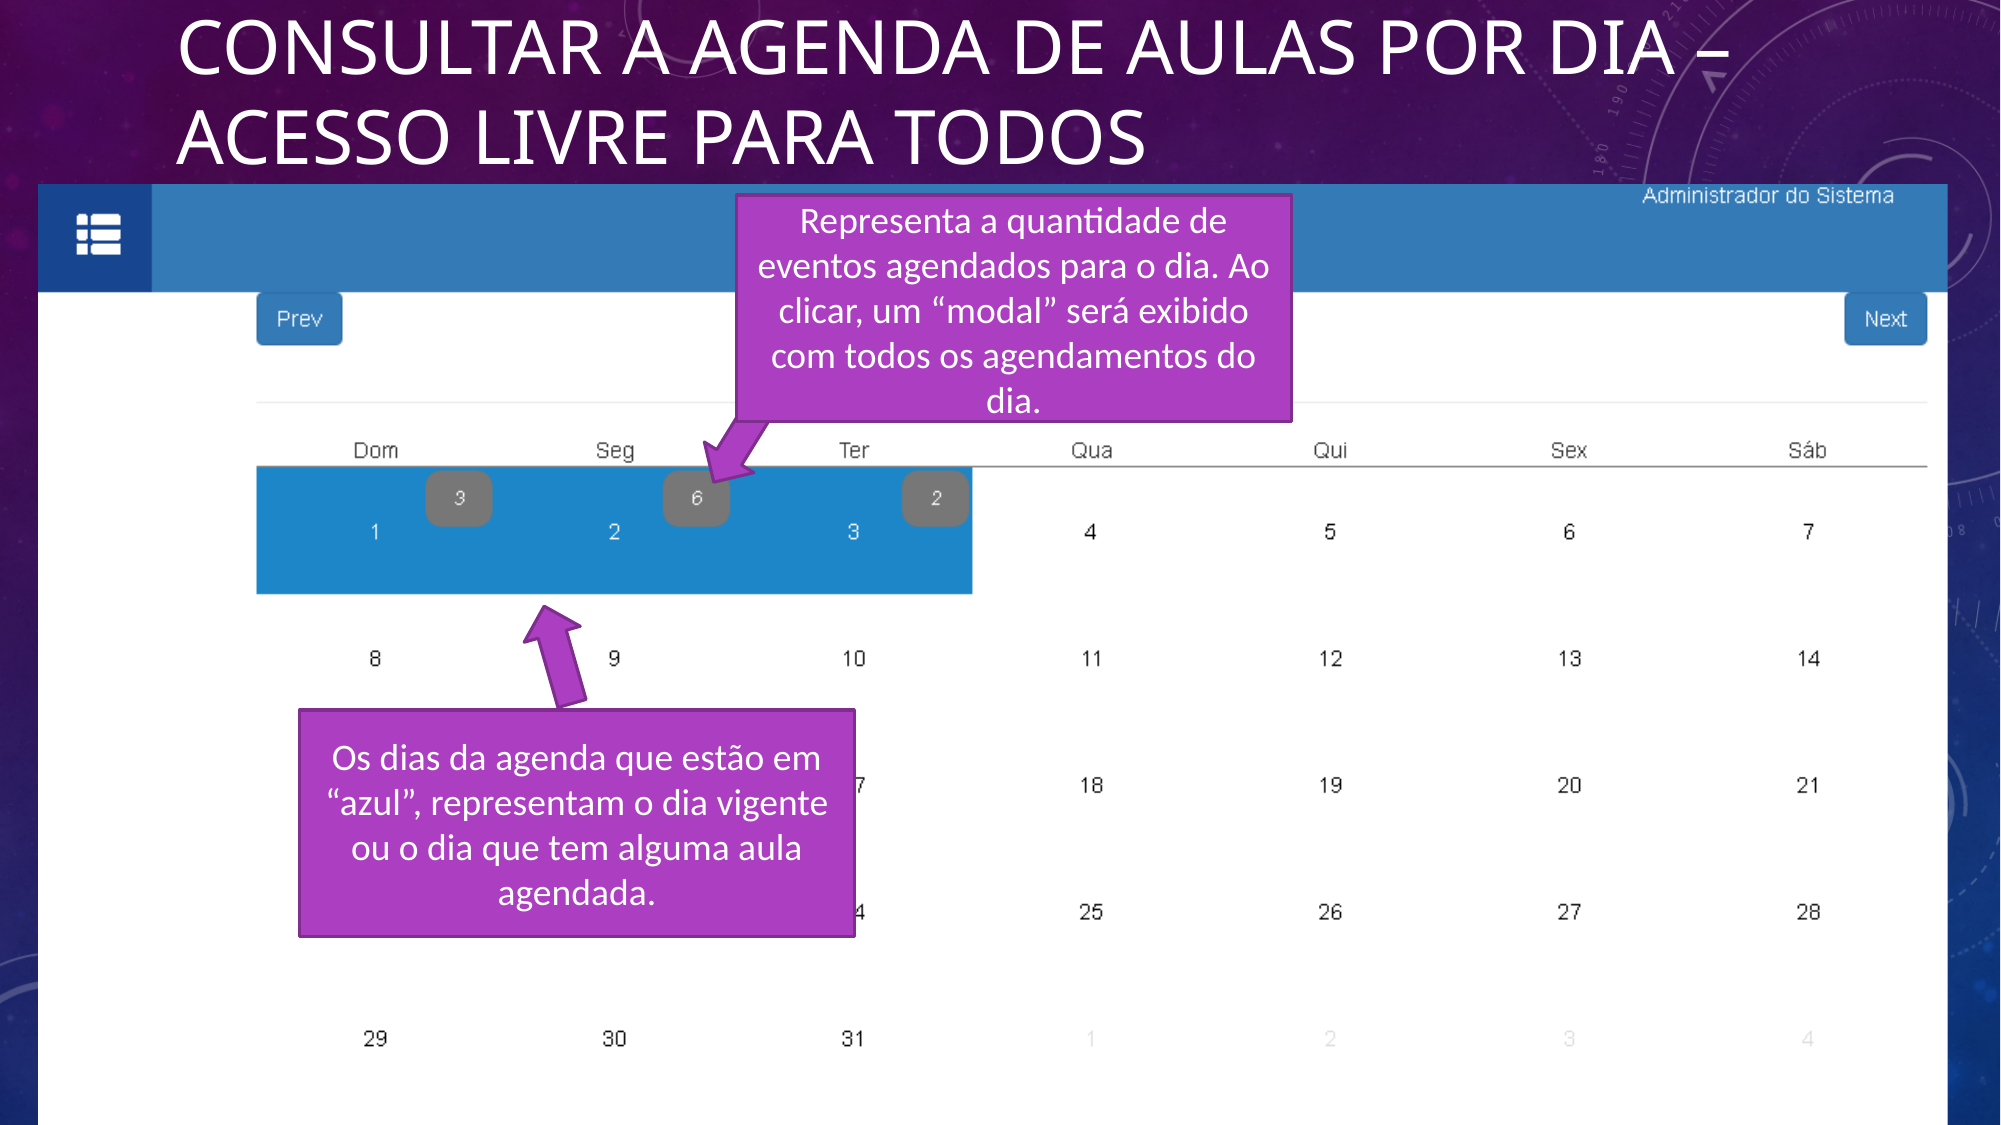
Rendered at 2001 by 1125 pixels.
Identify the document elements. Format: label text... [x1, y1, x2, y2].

title Consultar a agenda de aulas por dia – acesso livre para todos [161, 0, 1824, 182]
picture [0, 0, 2001, 1125]
